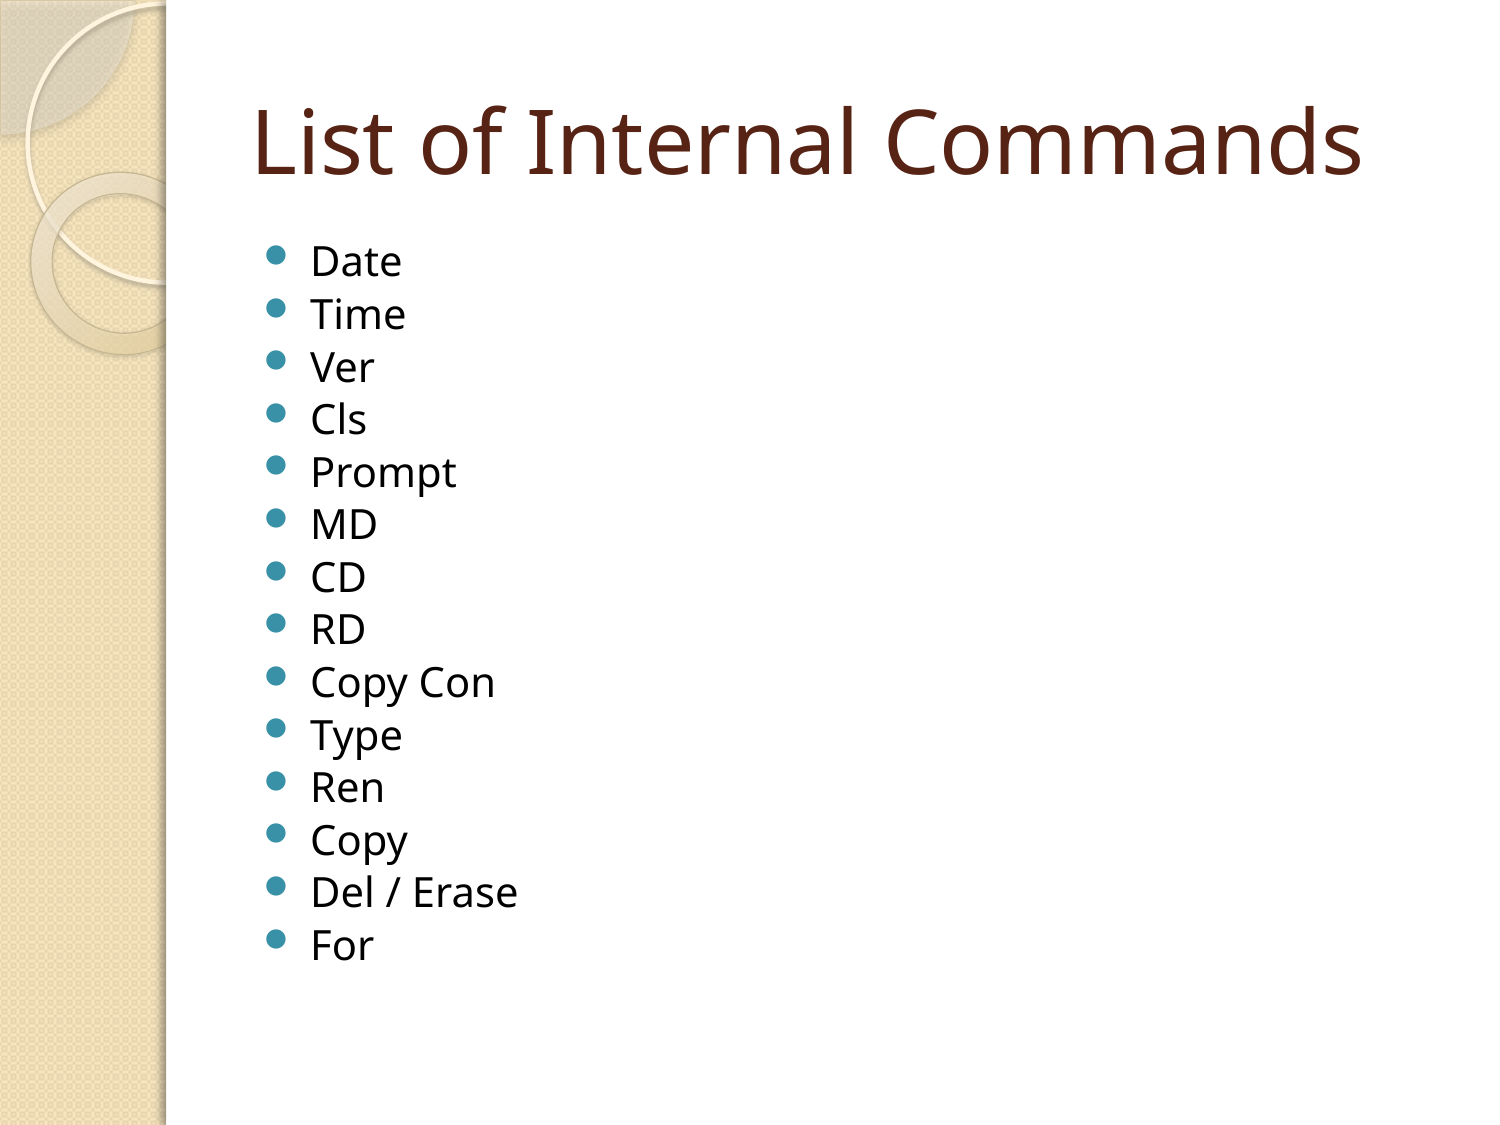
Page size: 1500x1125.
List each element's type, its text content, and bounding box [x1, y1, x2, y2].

title List of Internal Commands [235, 45, 1466, 233]
list Date Time Ver Cls Prompt MD CD RD Copy Con Type Ren Copy Del / Erase For [235, 237, 1466, 1025]
